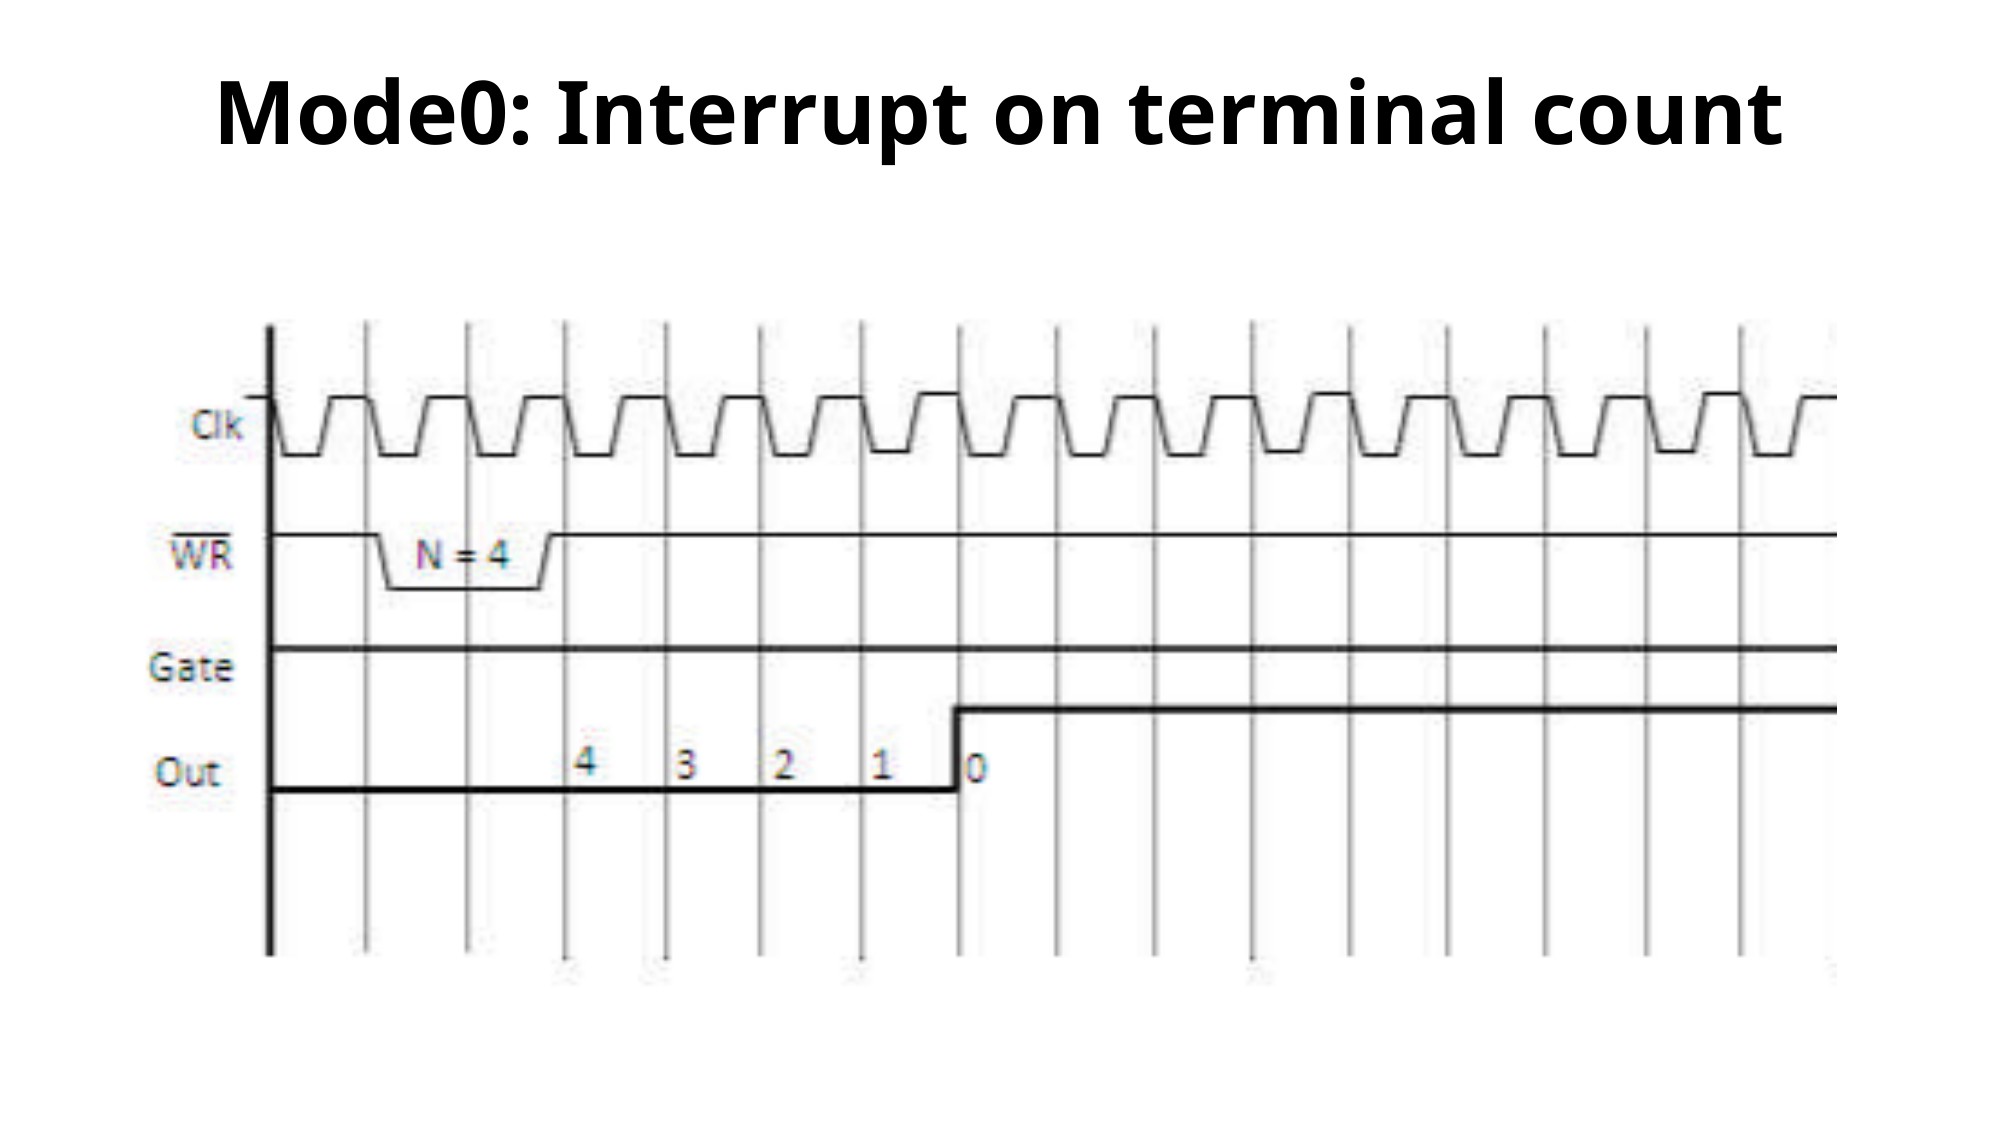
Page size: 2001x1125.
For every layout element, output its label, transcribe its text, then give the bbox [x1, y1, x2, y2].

title Mode0: Interrupt on terminal count [137, 59, 1863, 278]
picture [137, 299, 1837, 1001]
